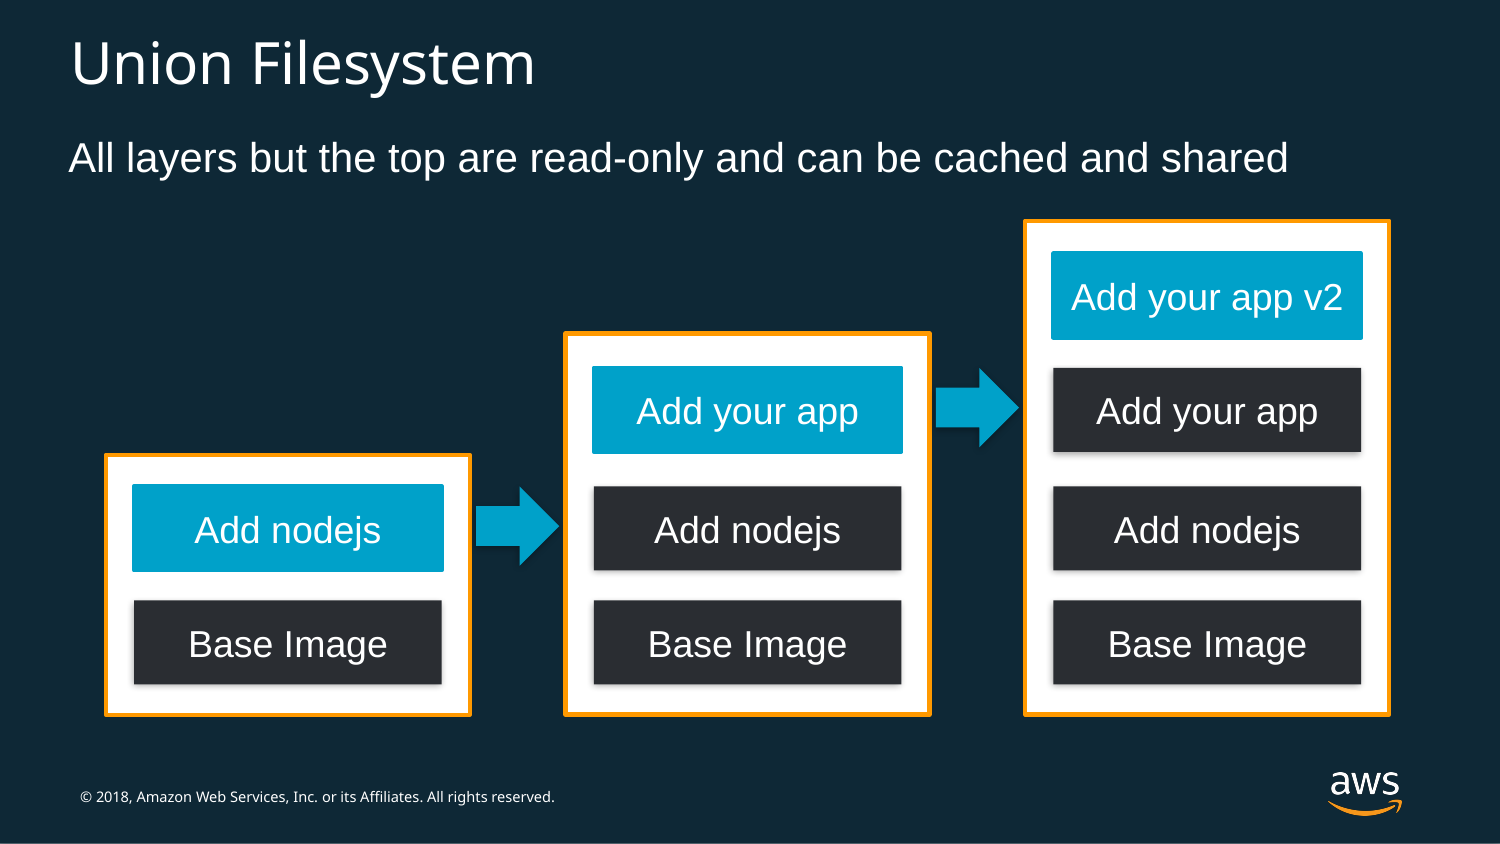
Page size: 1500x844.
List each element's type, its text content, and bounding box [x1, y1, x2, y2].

text_box Base Image [593, 600, 902, 685]
text_box [475, 485, 560, 567]
text_box All layers but the top are read-only and can be cached and shared [53, 123, 1305, 189]
text_box Add nodejs [1053, 485, 1362, 571]
text_box Add your app [1053, 367, 1362, 453]
text_box [1023, 219, 1391, 717]
text_box Add your app v2 [1051, 251, 1363, 340]
text_box Base Image [1053, 600, 1362, 685]
text_box [563, 331, 932, 717]
text_box Base Image [133, 600, 442, 685]
title Union Filesystem [55, 18, 1402, 109]
text_box Add nodejs [593, 485, 902, 571]
text_box [104, 453, 472, 717]
text_box [935, 367, 1020, 448]
text_box Add your app [592, 366, 903, 454]
picture [1328, 772, 1402, 816]
text_box Add nodejs [132, 484, 444, 572]
